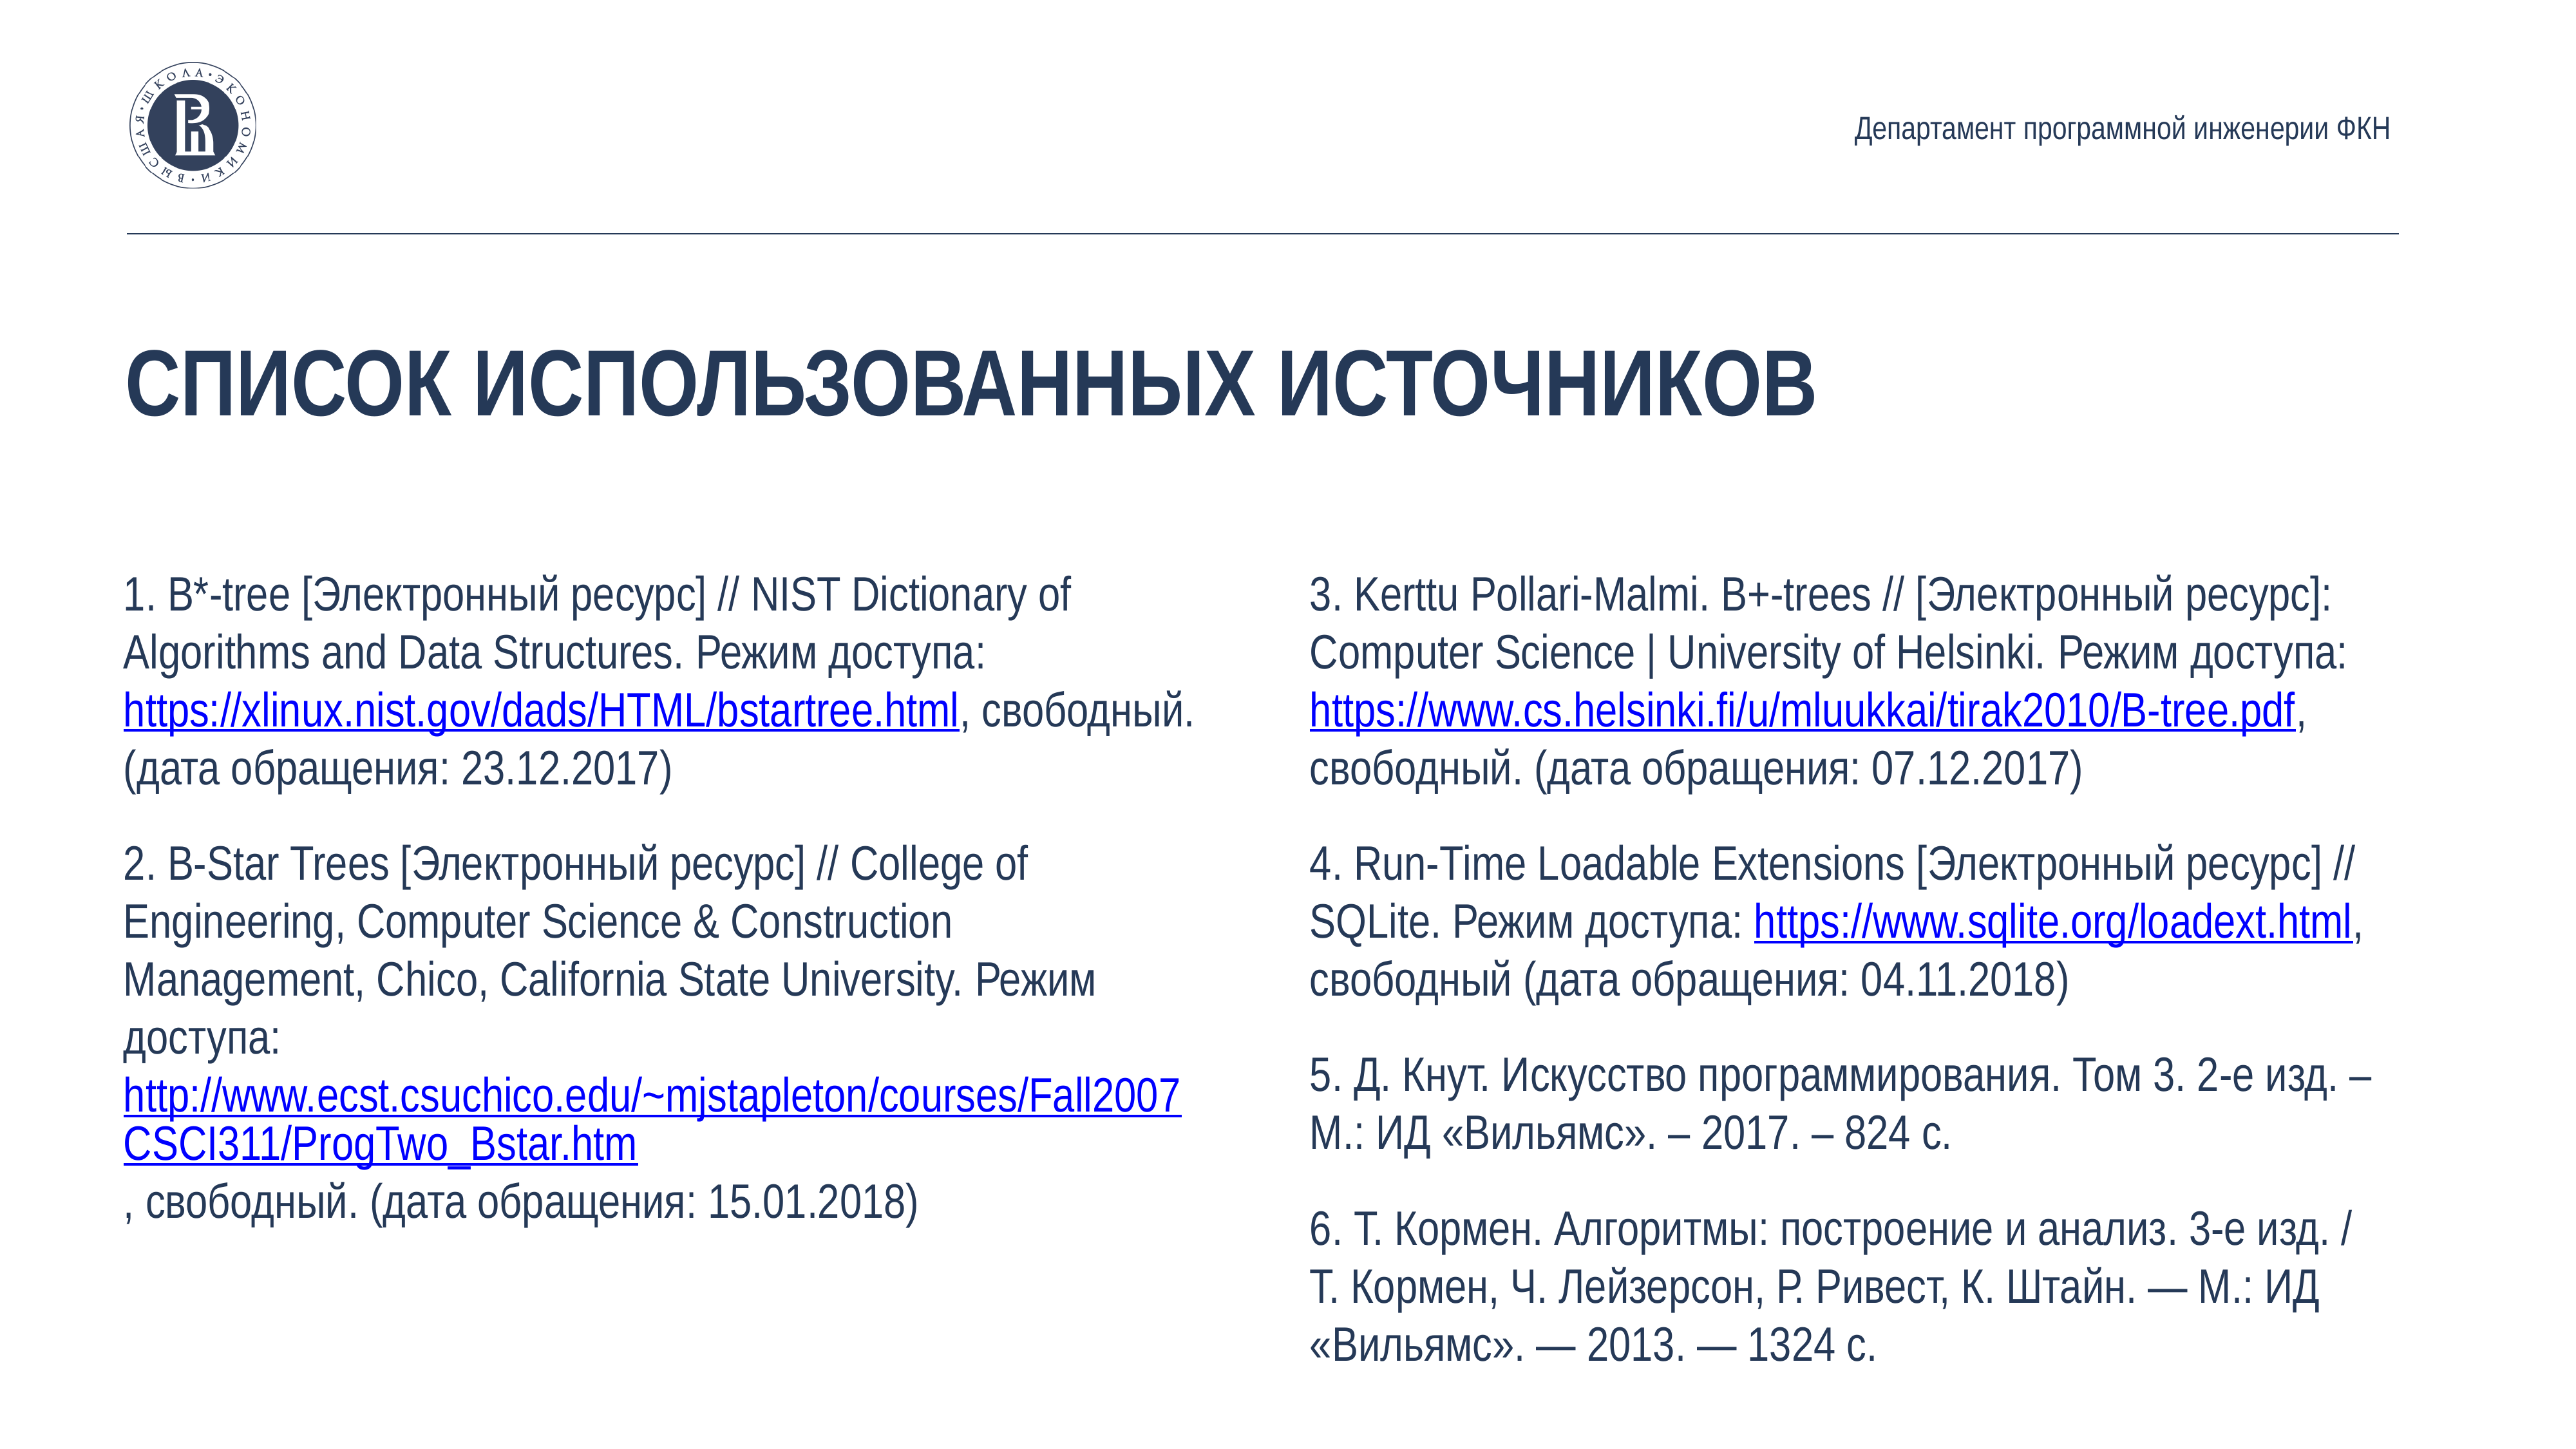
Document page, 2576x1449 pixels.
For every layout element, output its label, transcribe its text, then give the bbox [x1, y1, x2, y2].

text_box Департамент программной инженерии ФКН [1198, 100, 2399, 154]
text_box Список использованных источников [117, 314, 2390, 559]
picture [129, 62, 256, 189]
text_box 1. B*-tree [Электронный ресурс] // NIST Dictionary of Algorithms and Data Structures. Режим доступа: https://xlinux.nist.gov/dads/HTML/bstartree.html, свободный. (дата обращения: 23.12.2017) 2. B-Star Trees [Электронный ресурс] // College of Engineering, Computer Science & Construction Management, Chico, California State University. Режим доступа: http://www.ecst.csuchico.edu/~mjstapleton/courses/Fall2007CSCI311/ProgTwo_Bstar.htm, свободный. (дата обращения: 15.01.2018) 3. Kerttu Pollari-Malmi. B+-trees // [Электронный ресурс]: Computer Science | University of Helsinki. Режим доступа: https://www.cs.helsinki.fi/u/mluukkai/tirak2010/B-tree.pdf, свободный. (дата обращения: 07.12.2017) 4. Run-Time Loadable Extensions [Электронный ресурс] // SQLite. Режим доступа: https://www.sqlite.org/loadext.html, свободный (дата обращения: 04.11.2018) 5. Д. Кнут. Искусство программирования. Том 3. 2-е изд. – М.: ИД «Вильямс». – 2017. – 824 с. 6. Т. Кормен. Алгоритмы: построение и анализ. 3-е изд. / Т. Кормен, Ч. Лейзерсон, Р. Ривест, К. Штайн. — М.: ИД «Вильямс». — 2013. — 1324 с. [116, 554, 2390, 1387]
